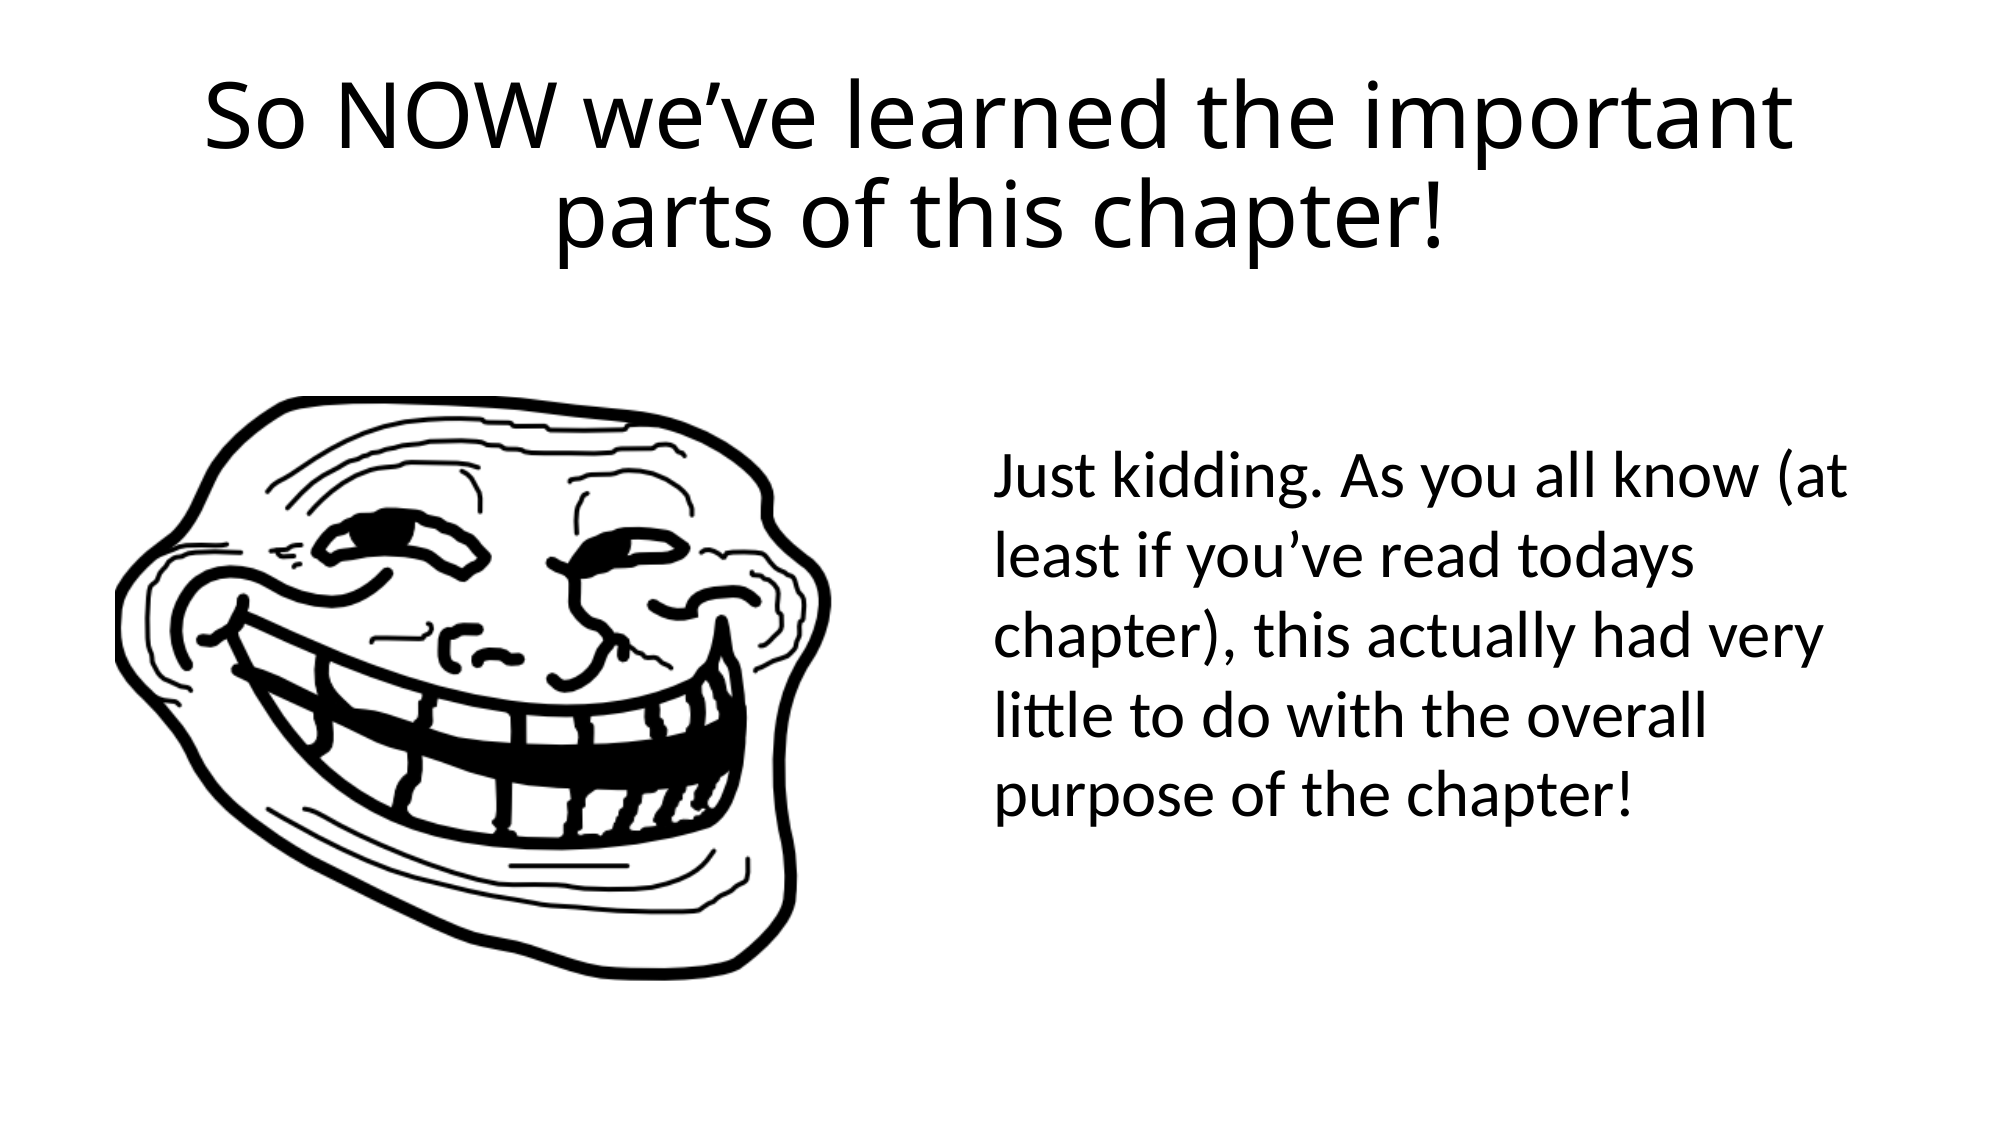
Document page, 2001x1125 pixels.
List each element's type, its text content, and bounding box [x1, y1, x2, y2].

picture [115, 396, 905, 1042]
title So NOW we’ve learned the important parts of this chapter! [137, 59, 1863, 278]
text_box Just kidding. As you all know (at least if you’ve read todays chapter), this actually had very little to do with the overall purpose of the chapter! [978, 423, 1917, 838]
